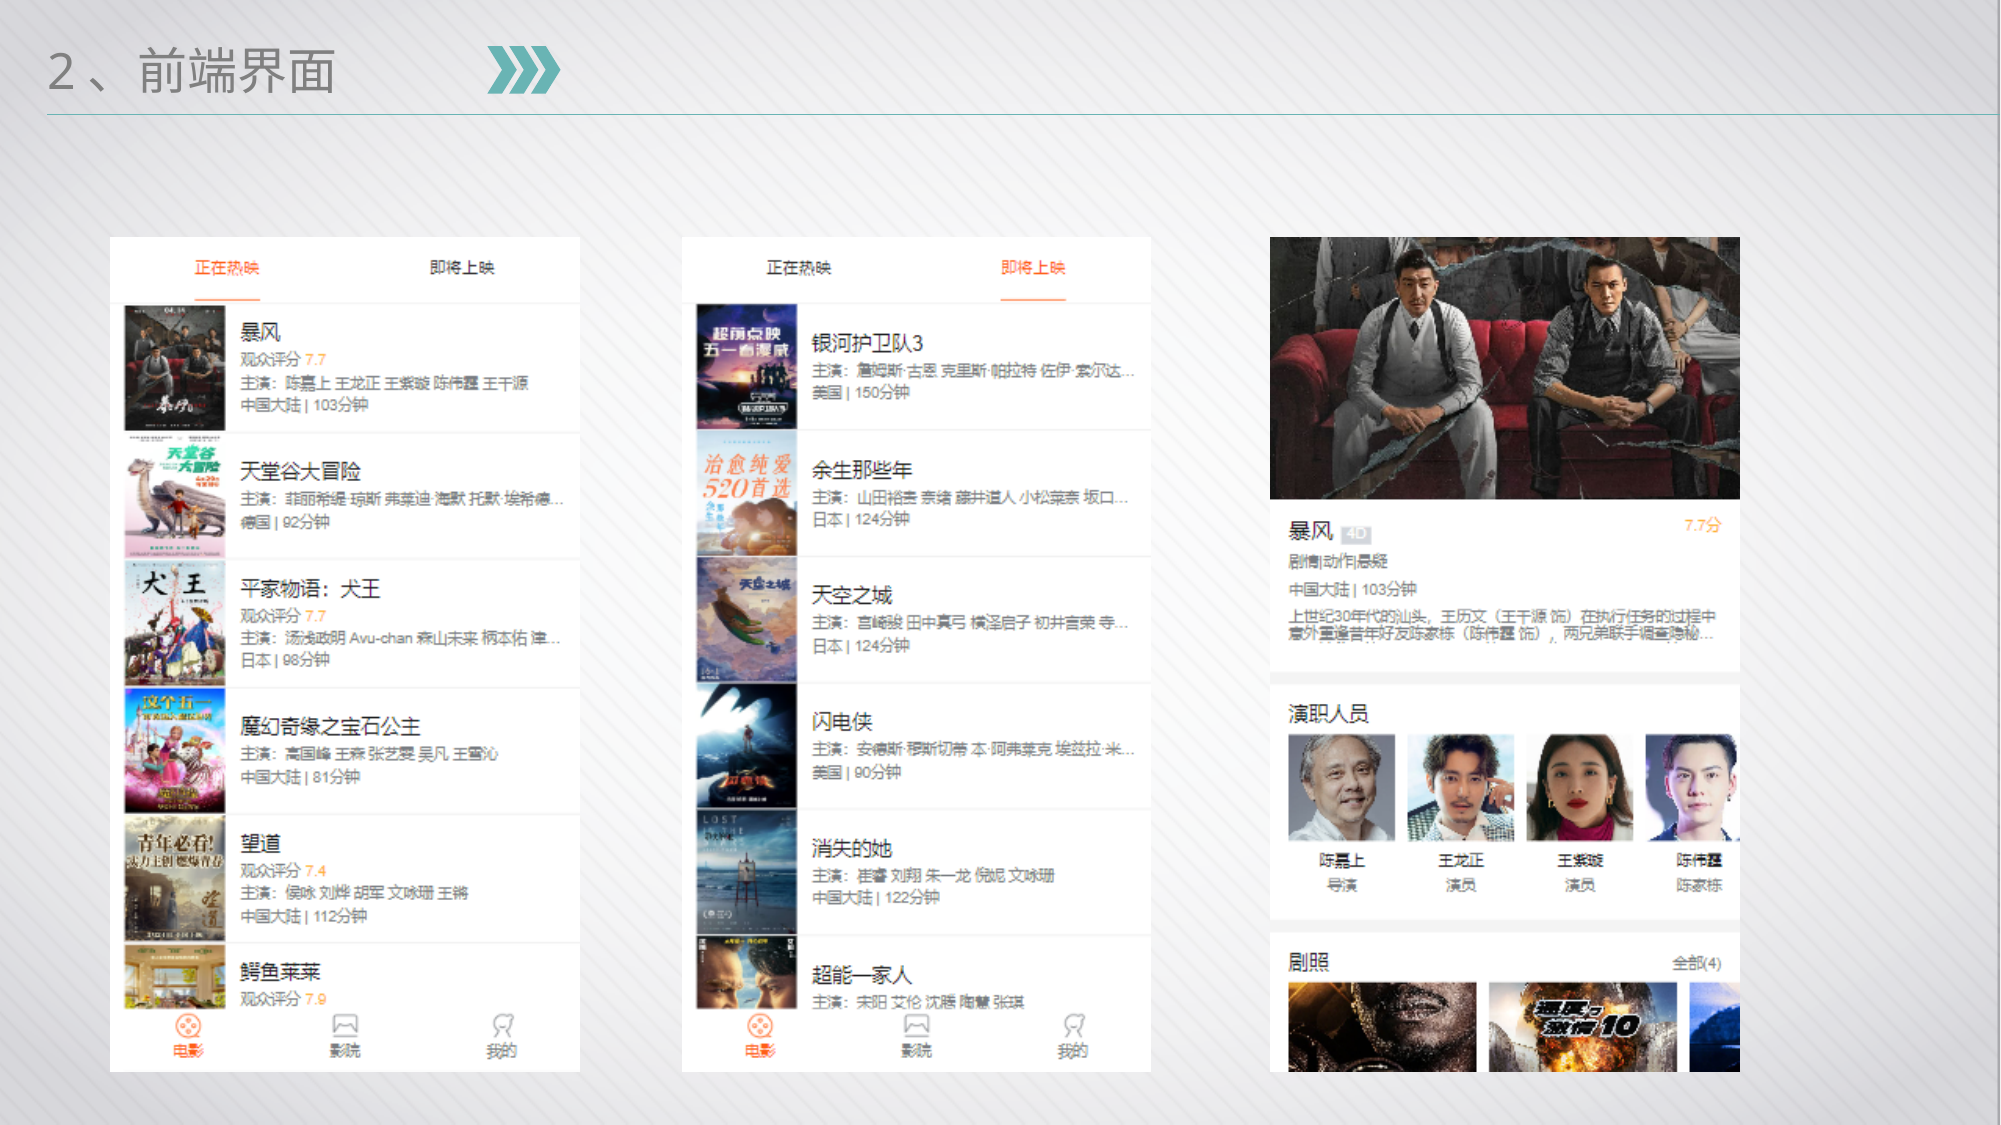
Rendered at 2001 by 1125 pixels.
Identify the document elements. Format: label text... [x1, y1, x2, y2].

picture [0, 0, 2001, 1125]
text_box 2、前端界面 [47, 39, 469, 100]
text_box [487, 45, 561, 94]
